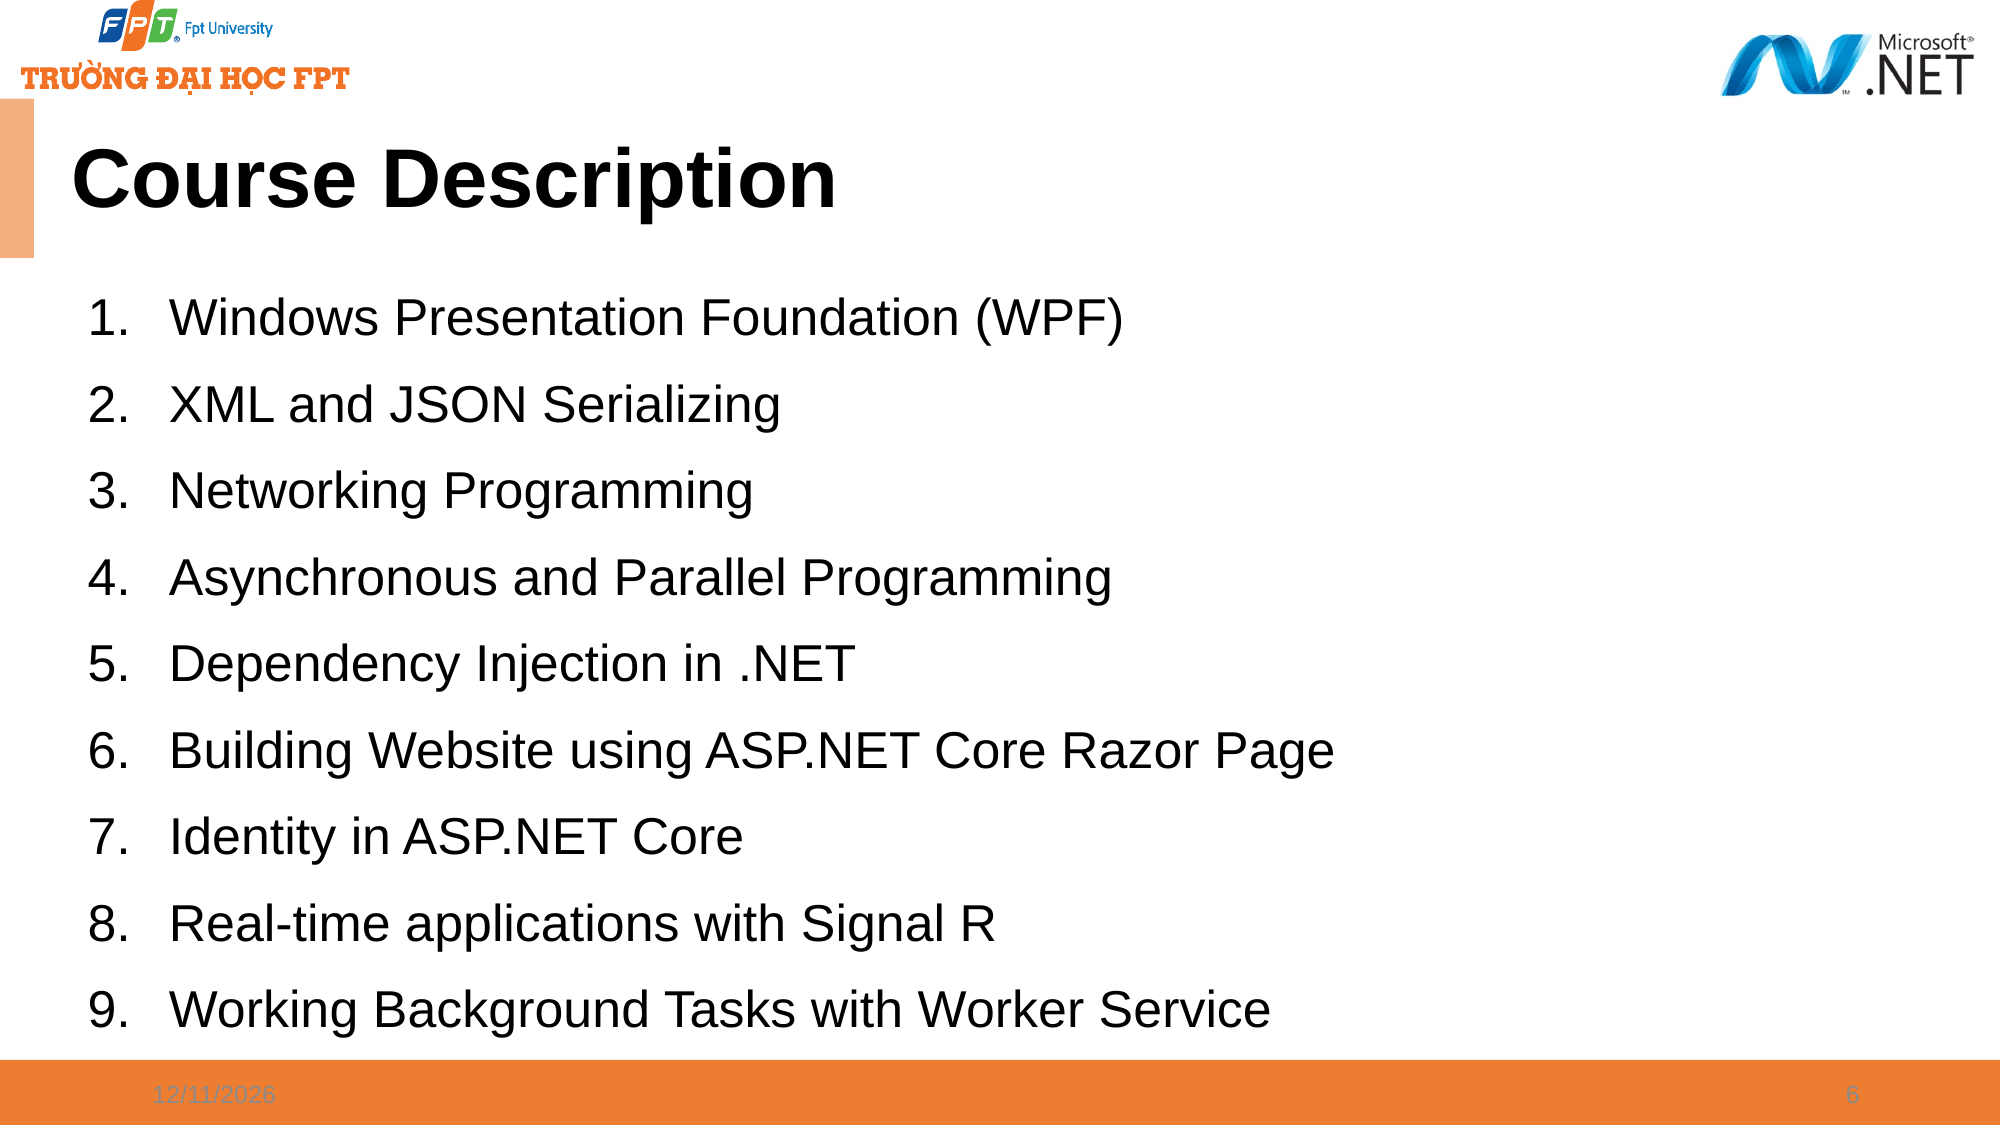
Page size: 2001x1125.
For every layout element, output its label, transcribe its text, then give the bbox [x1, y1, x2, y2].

list Windows Presentation Foundation (WPF) XML and JSON Serializing Networking Programming Asynchronous and Parallel Programming Dependency Injection in .NET Building Website using ASP.NET Core Razor Page Identity in ASP.NET Core Real-time applications with Signal R Working Background Tasks with Worker Service [72, 276, 1819, 1047]
title Course Description [56, 114, 1782, 246]
picture [1685, 0, 2001, 129]
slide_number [137, 1063, 588, 1123]
slide_number 6 [1424, 1063, 1875, 1123]
